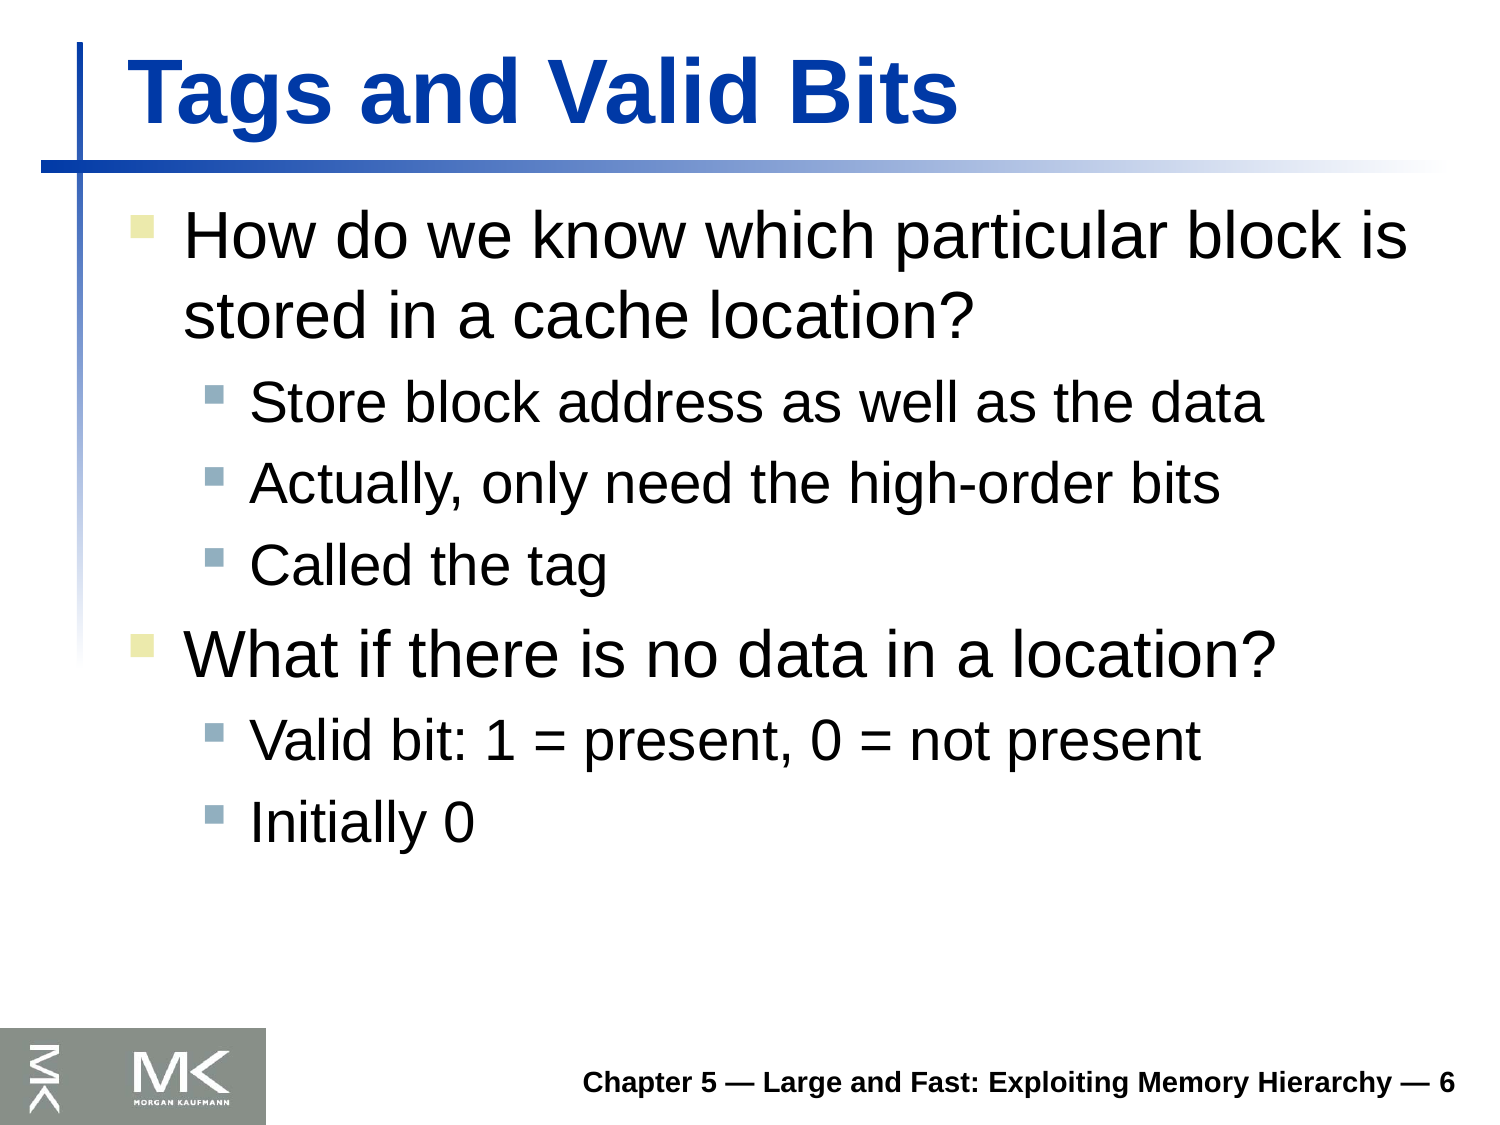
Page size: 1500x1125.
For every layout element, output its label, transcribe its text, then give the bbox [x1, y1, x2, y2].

footer Chapter 5 — Large and Fast: Exploiting Memory Hierarchy — 6 [277, 1046, 1471, 1106]
list How do we know which particular block is stored in a cache location? Store block address as well as the data Actually, only need the high-order bits Called the tag What if there is no data in a location? Valid bit: 1 = present, 0 = not present Initially 0 [112, 184, 1469, 1024]
title Tags and Valid Bits [112, 23, 1468, 149]
picture [0, 1028, 266, 1125]
